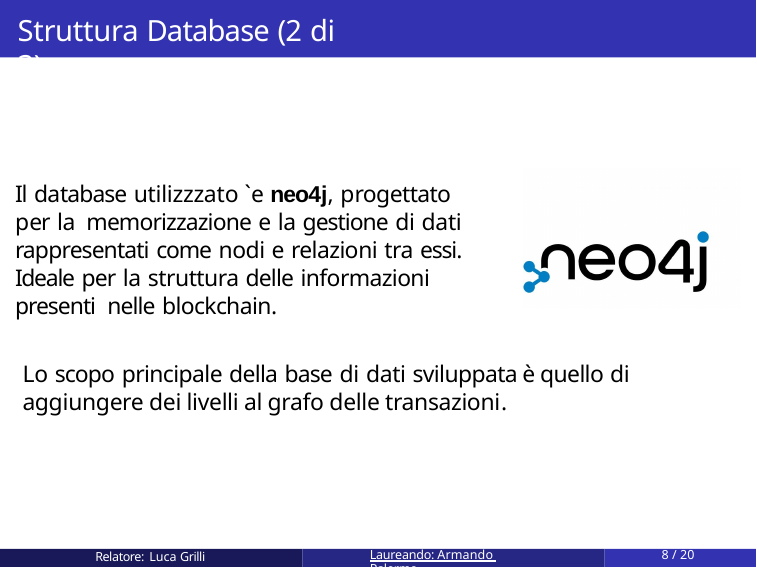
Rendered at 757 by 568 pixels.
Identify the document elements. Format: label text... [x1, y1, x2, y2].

title Struttura Database (2 di 3) [15, 9, 358, 108]
picture [523, 267, 538, 286]
picture [523, 167, 741, 309]
text_box Il database utilizzzato `e neo4j, progettato per la memorizzazione e la gestione di dati rappresentati come nodi e relazioni tra essi. Ideale per la struttura delle informazioni presenti nelle blockchain. Lo scopo principale della base di dati sviluppata è quello di aggiungere dei livelli al grafo delle transazioni. [12, 177, 735, 416]
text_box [0, 548, 757, 568]
